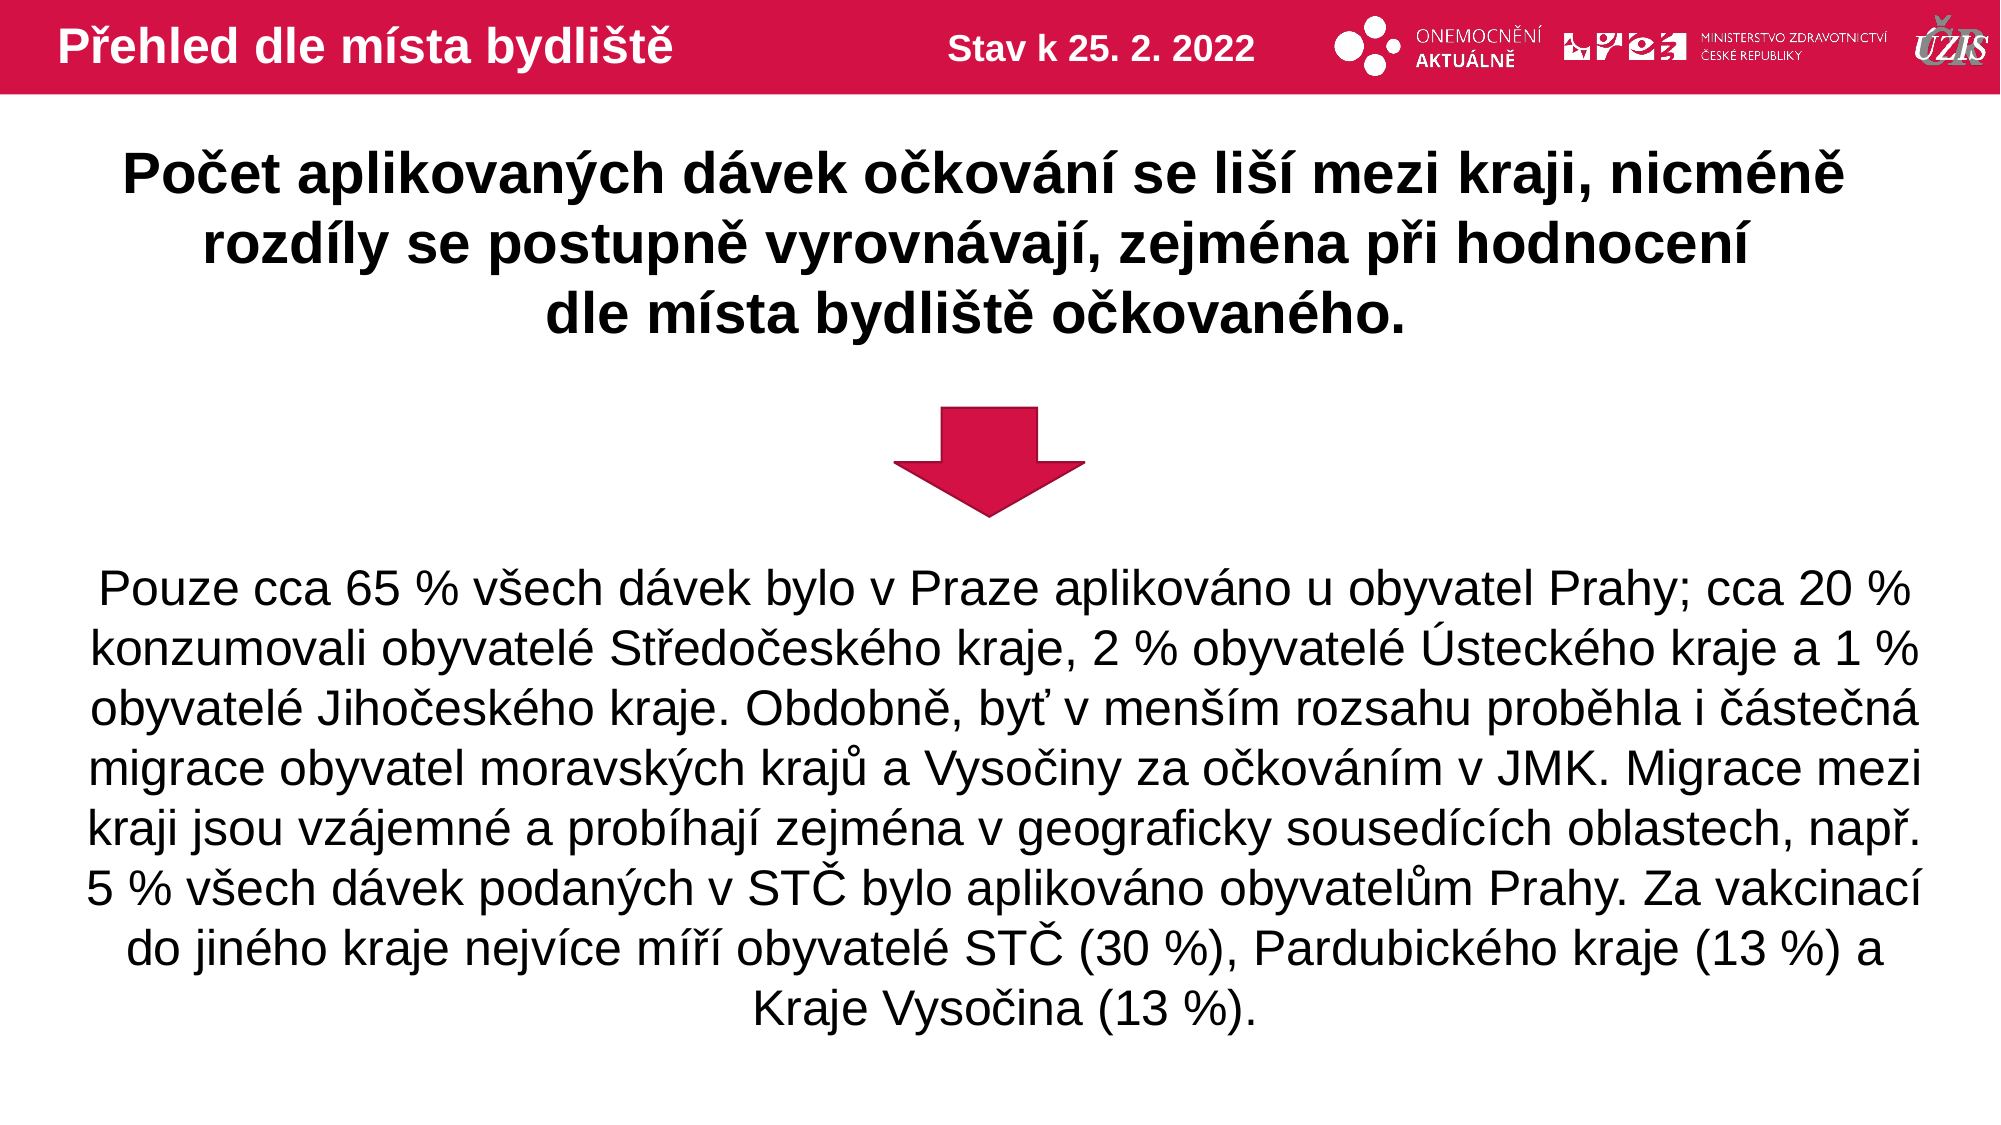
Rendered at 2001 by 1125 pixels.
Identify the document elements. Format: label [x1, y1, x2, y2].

text_box [893, 406, 1086, 518]
picture [1334, 16, 1542, 76]
text_box [67, 127, 1903, 353]
text_box [932, 16, 1322, 77]
text_box [62, 547, 1949, 1043]
picture [1915, 15, 1989, 66]
title [42, 0, 1262, 95]
picture [1563, 31, 1888, 60]
